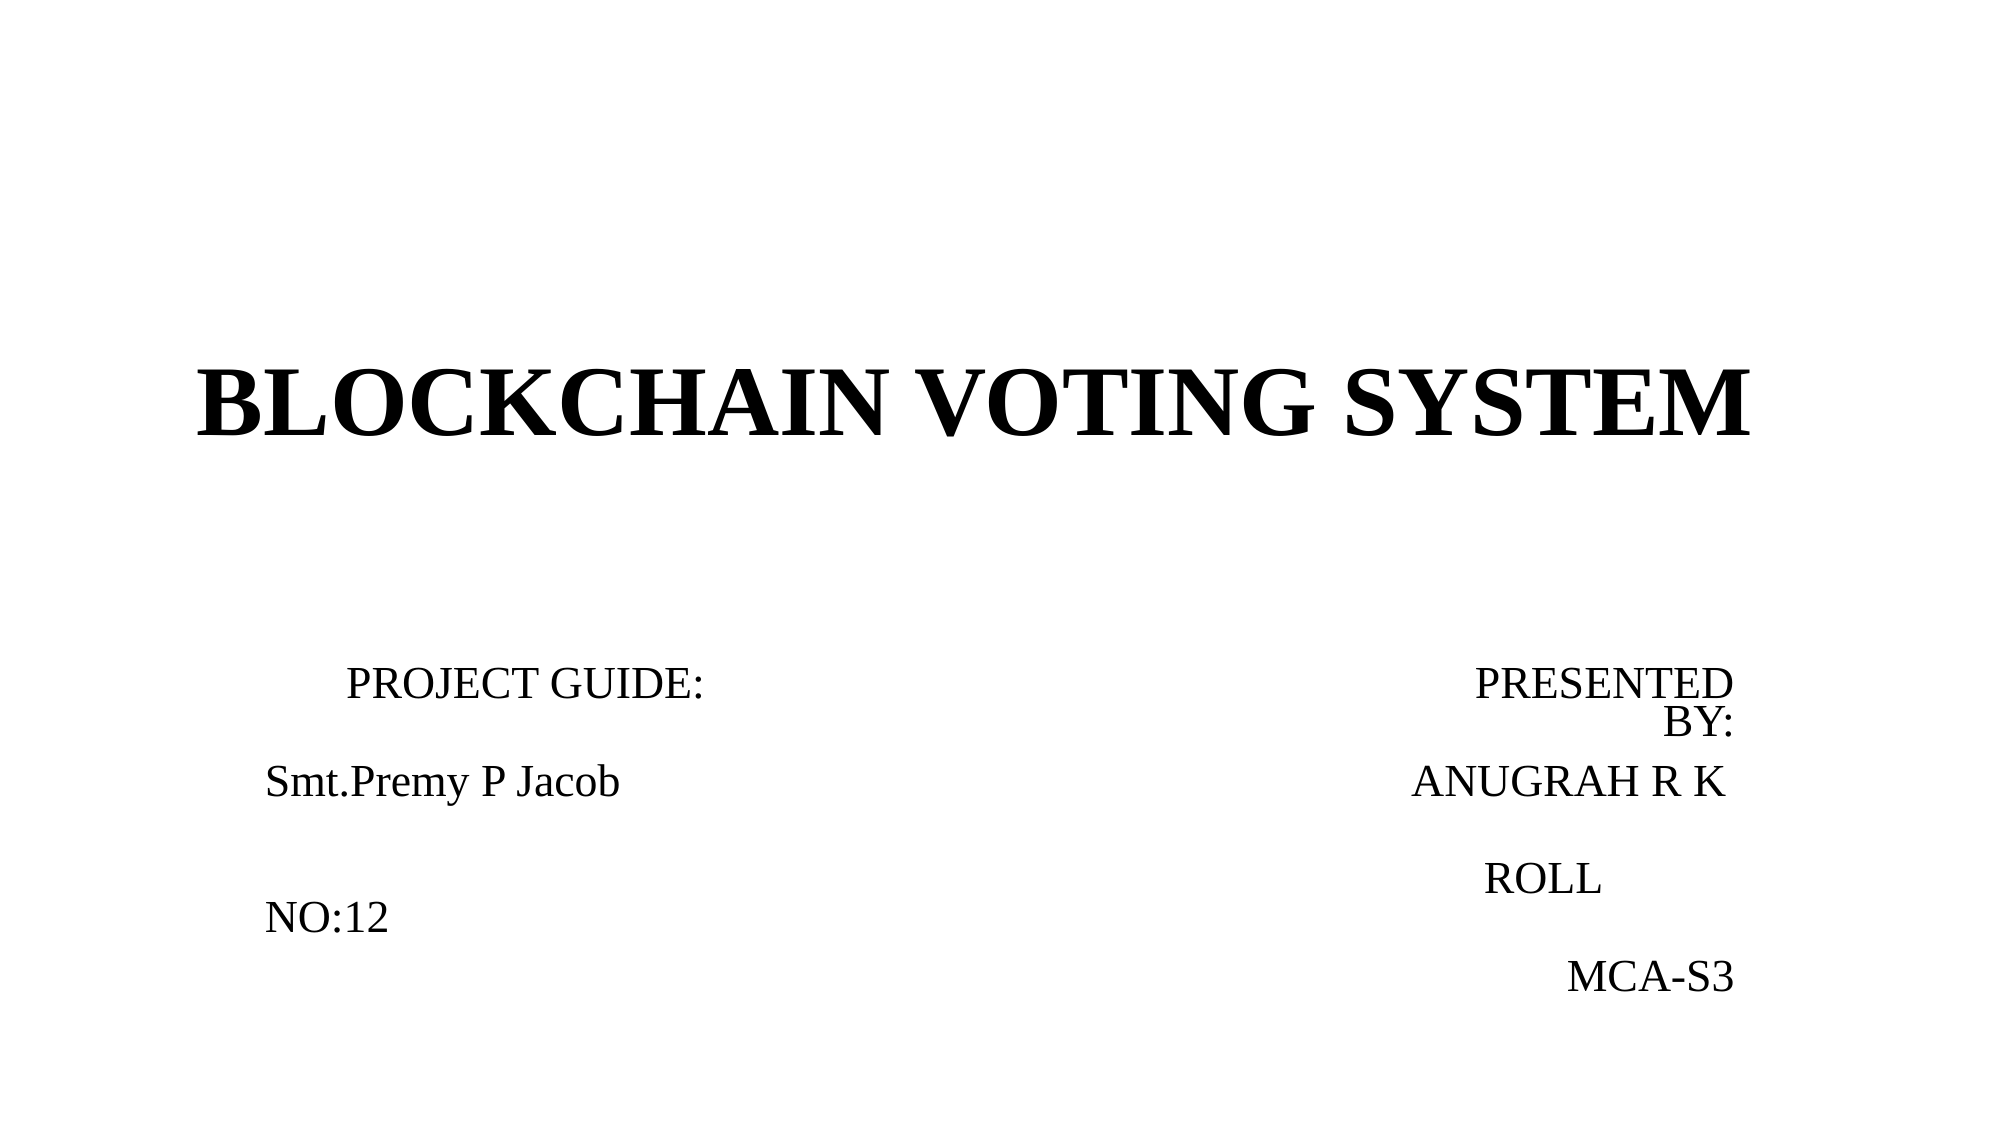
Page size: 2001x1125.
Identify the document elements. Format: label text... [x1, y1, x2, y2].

subtitle PROJECT GUIDE: PRESENTED BY: Smt.Premy P Jacob ANUGRAH R K ROLL NO:12 MCA-S3 [249, 659, 1751, 912]
title BLOCKCHAIN VOTING SYSTEM [159, 72, 1793, 466]
